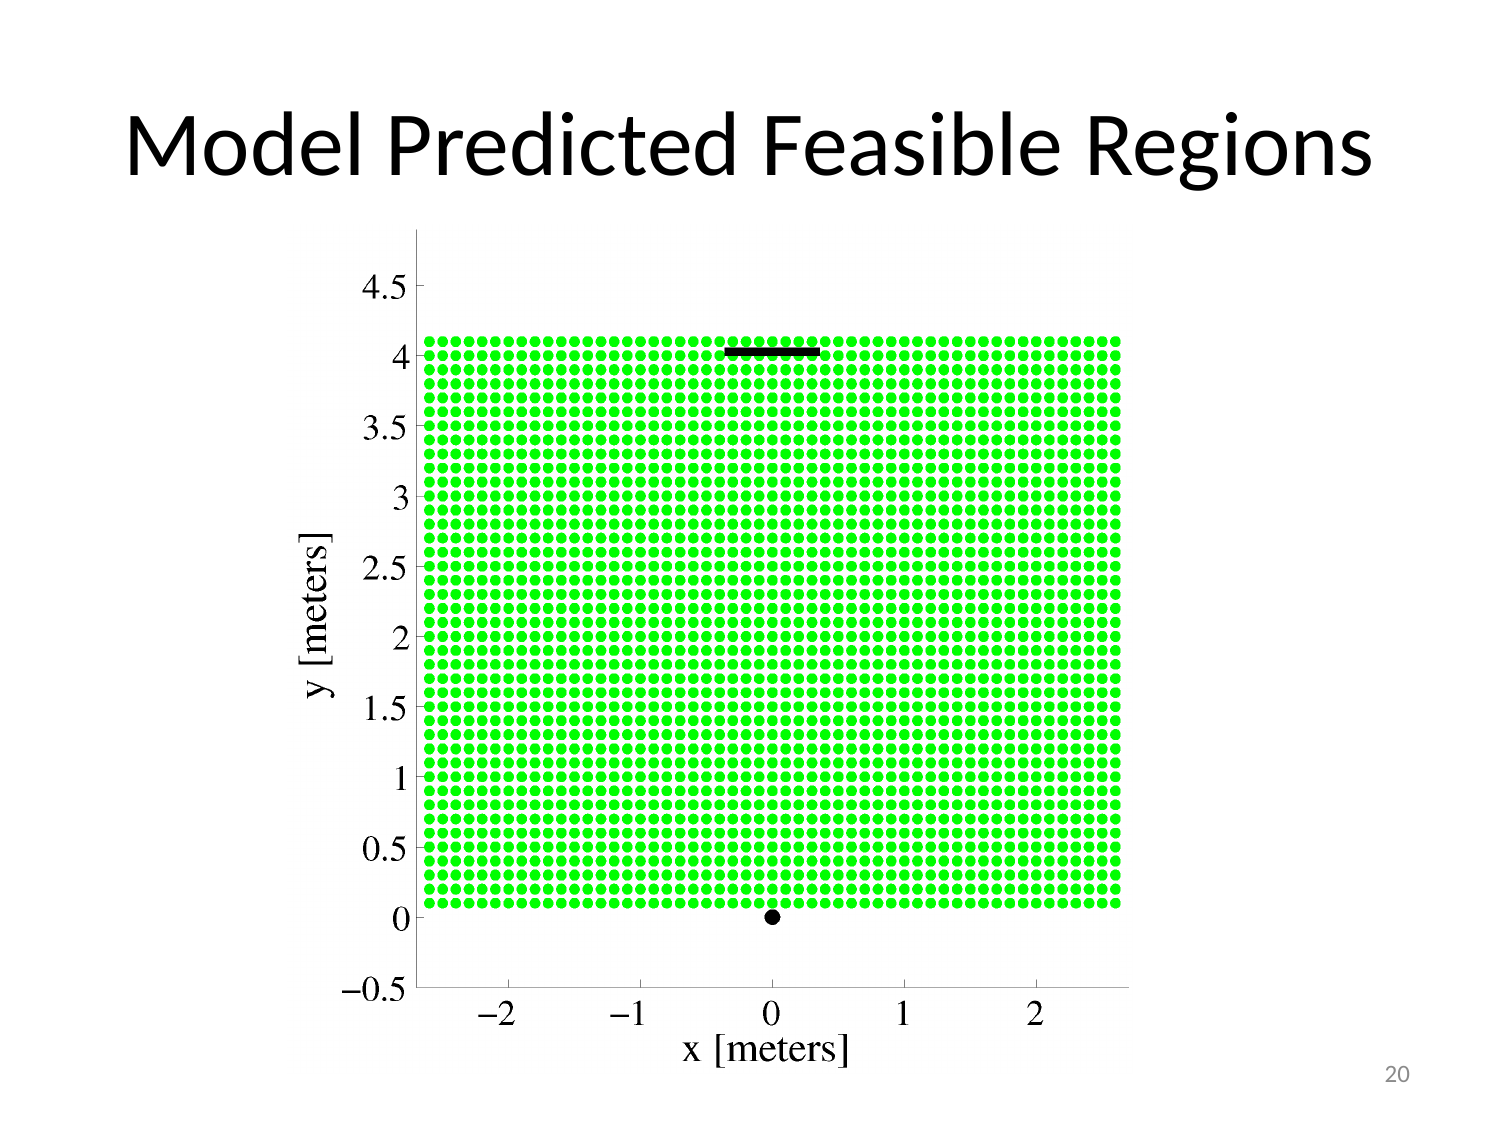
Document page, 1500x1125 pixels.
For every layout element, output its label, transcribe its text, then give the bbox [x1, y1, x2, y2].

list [287, 224, 1133, 1074]
slide_number 20 [1074, 1042, 1425, 1103]
title Model Predicted Feasible Regions [75, 45, 1425, 233]
